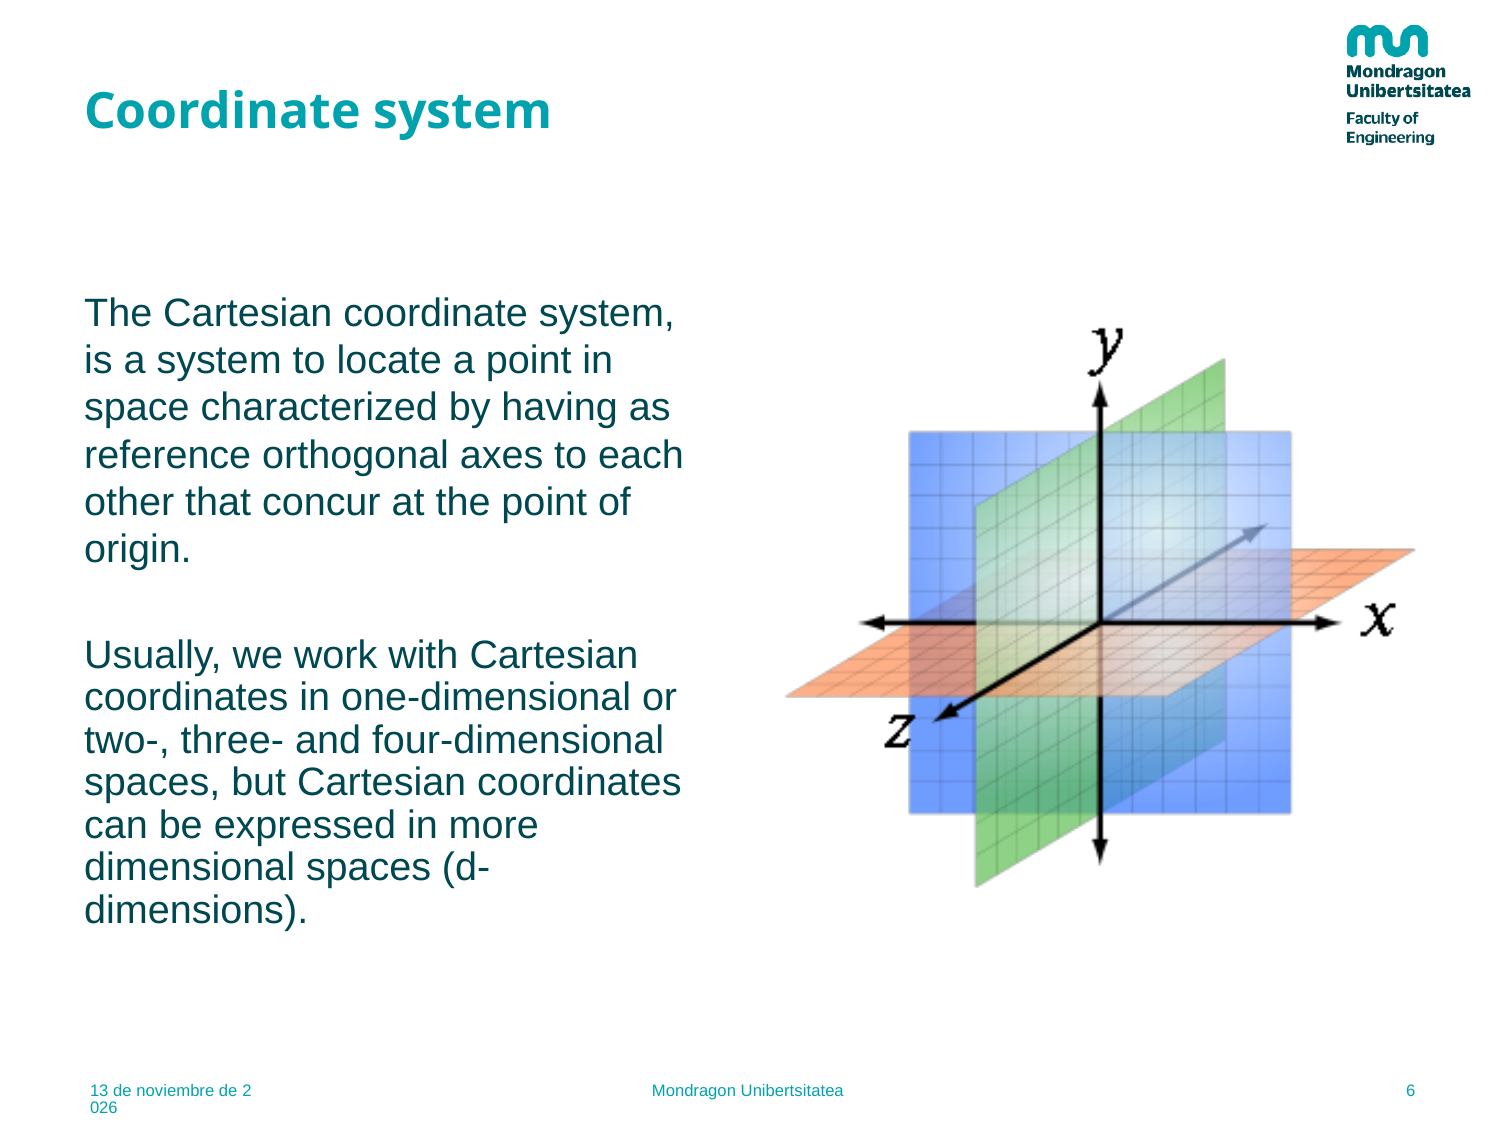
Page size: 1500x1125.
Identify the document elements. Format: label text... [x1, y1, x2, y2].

footer Mondragon Unibertsitatea [356, 1059, 1140, 1120]
list The Cartesian coordinate system, is a system to locate a point in space characterized by having as reference orthogonal axes to each other that concur at the point of origin. Usually, we work with Cartesian coordinates in one-dimensional or two-, three- and four-dimensional spaces, but Cartesian coordinates can be expressed in more dimensional spaces (d-dimensions). [69, 223, 724, 1019]
picture [1319, 0, 1500, 170]
picture [775, 294, 1431, 949]
title Coordinate system [69, 77, 1327, 148]
slide_number 6 [1238, 1059, 1431, 1120]
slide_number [75, 1059, 269, 1120]
